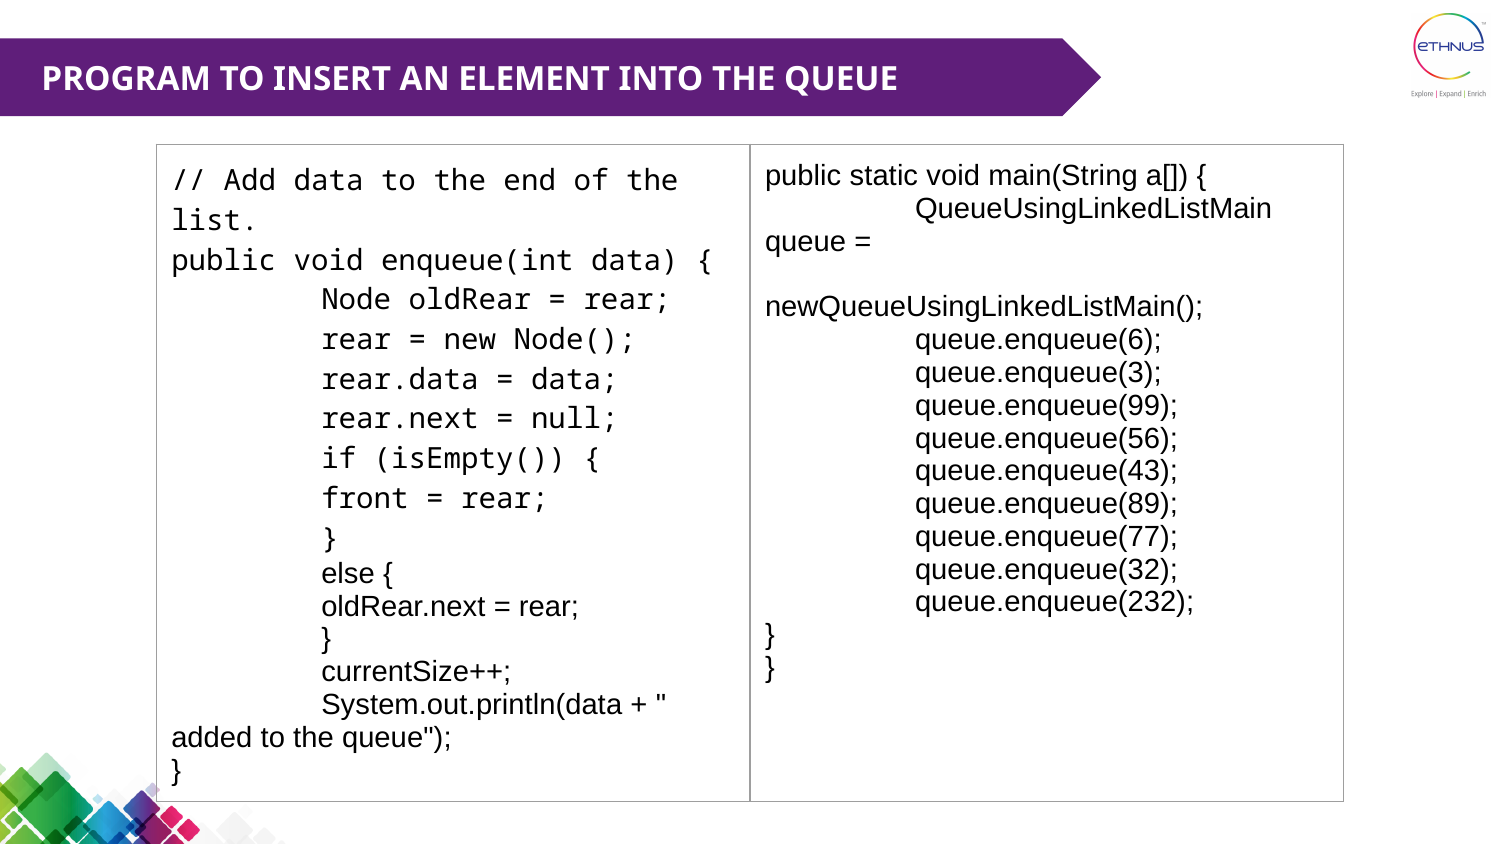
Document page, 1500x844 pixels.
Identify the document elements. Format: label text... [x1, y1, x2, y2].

table_header public static void main(String a[]) { QueueUsingLinkedListMain queue = newQueueUsingLinkedListMain(); queue.enqueue(6); queue.enqueue(3); queue.enqueue(99); queue.enqueue(56); queue.enqueue(43); queue.enqueue(89); queue.enqueue(77); queue.enqueue(32); queue.enqueue(232); } } [751, 145, 1343, 801]
table_header // Add data to the end of the list. public void enqueue(int data) { Node oldRear = rear; rear = new Node(); rear.data = data; rear.next = null; if (isEmpty()) { front = rear; } else { oldRear.next = rear; } currentSize++; System.out.println(data + " added to the queue"); } [157, 145, 749, 801]
text_box PROGRAM TO INSERT AN ELEMENT INTO THE QUEUE [0, 38, 1102, 117]
picture [1411, 12, 1491, 99]
picture [0, 744, 413, 844]
